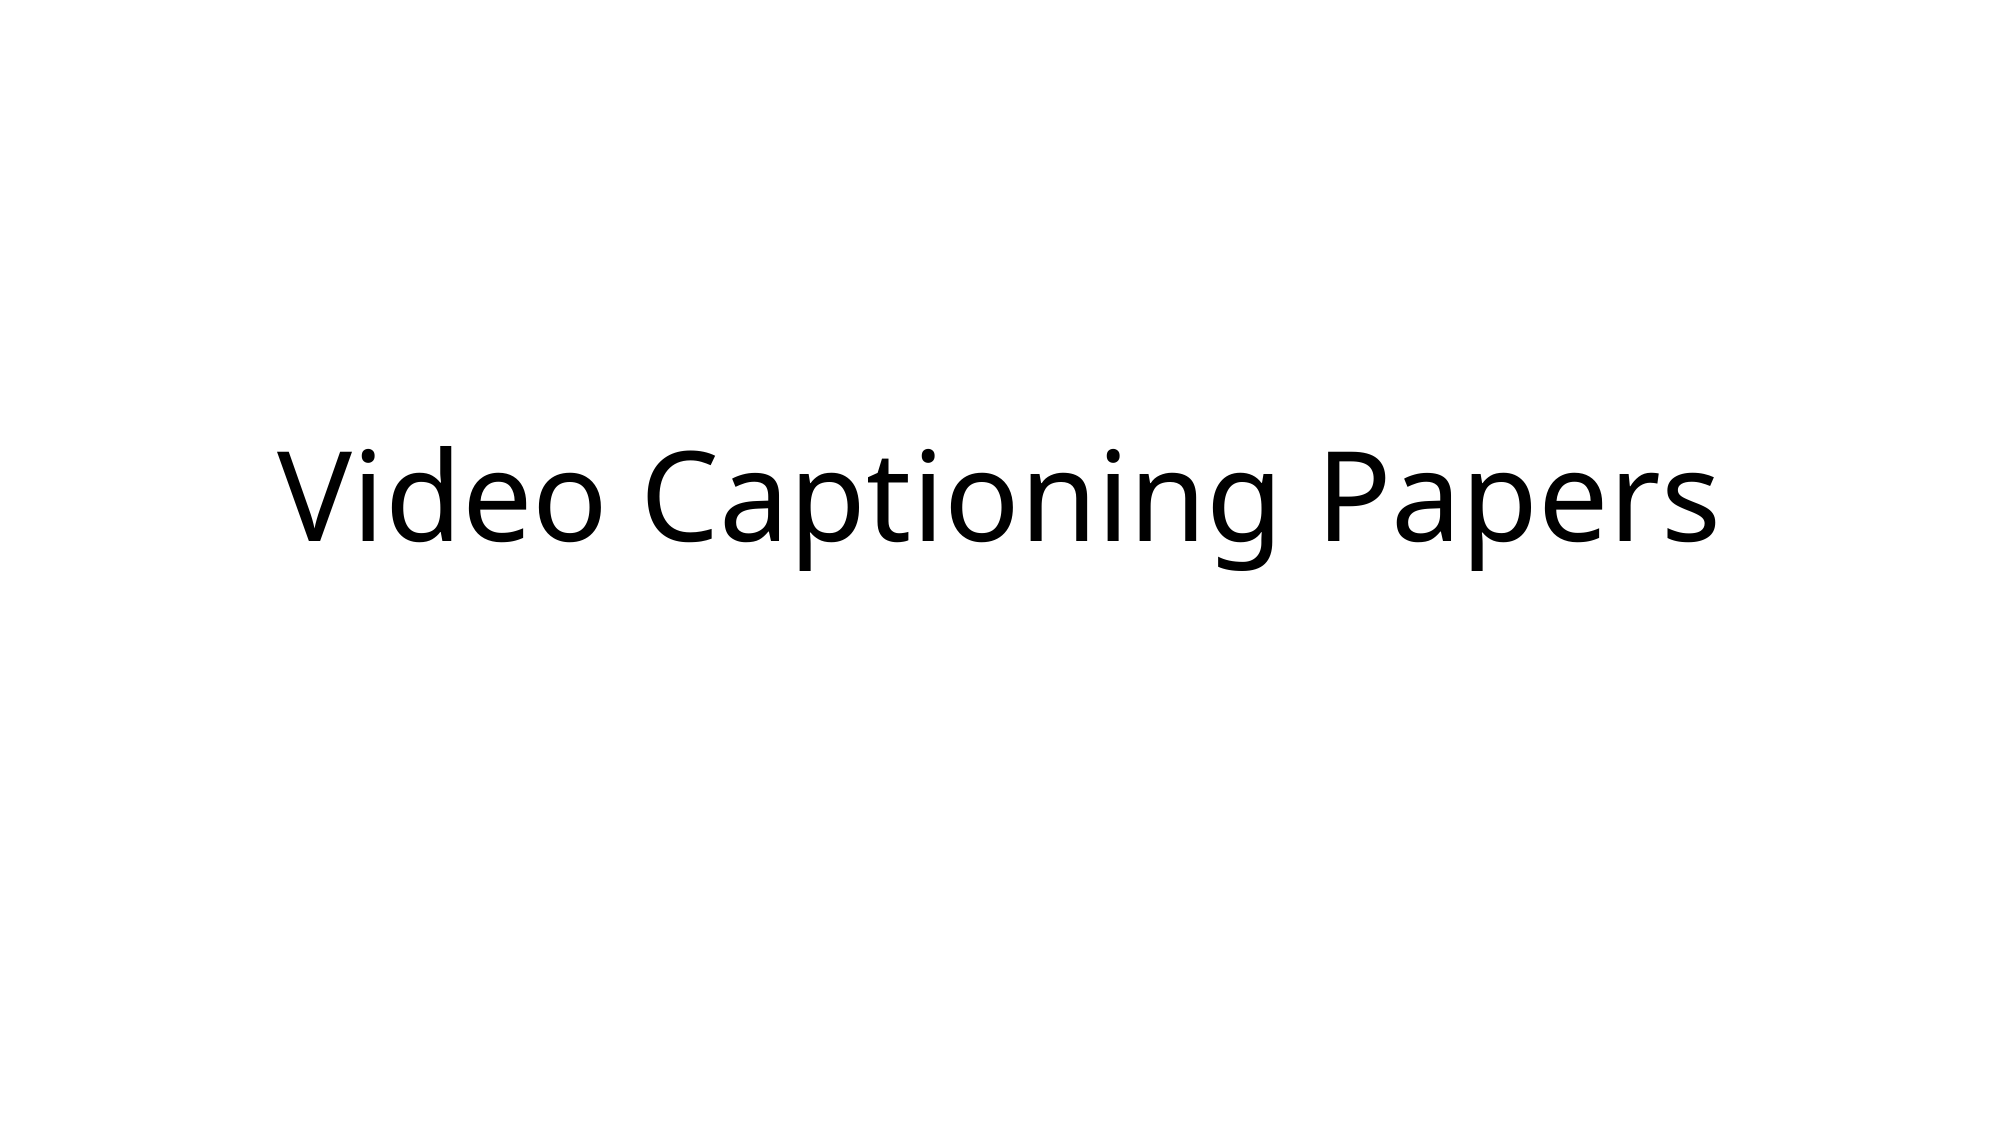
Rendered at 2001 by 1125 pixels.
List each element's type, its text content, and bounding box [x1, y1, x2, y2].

title Video Captioning Papers [249, 184, 1750, 576]
